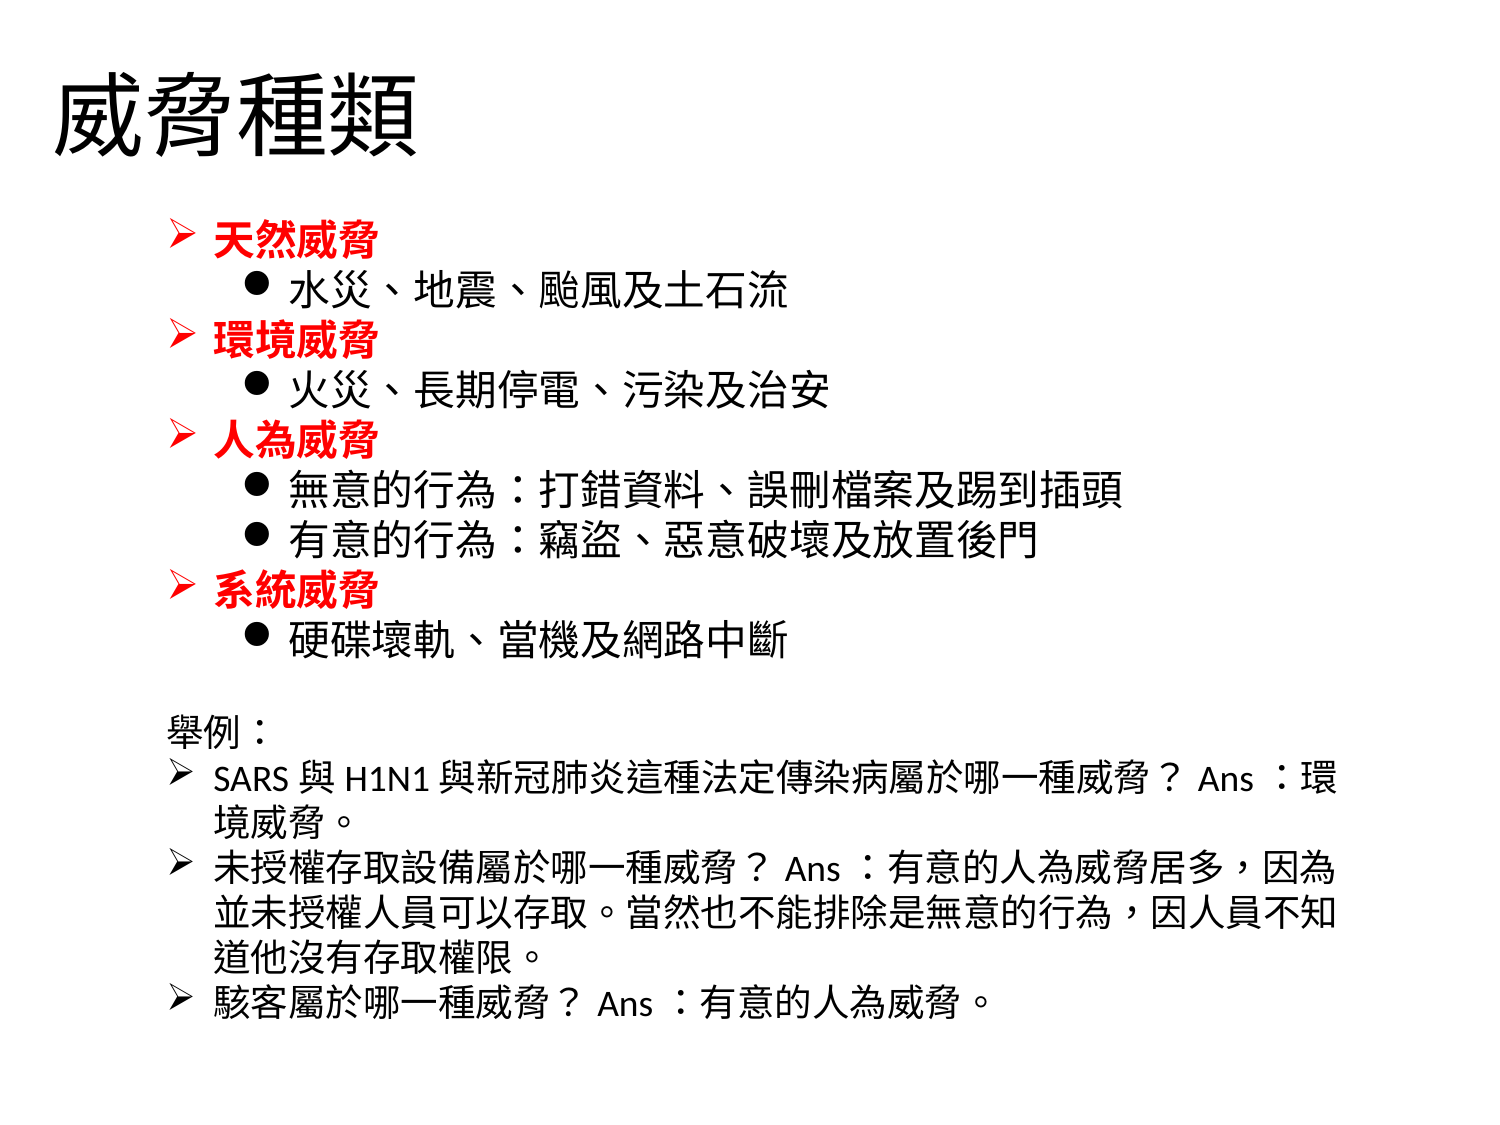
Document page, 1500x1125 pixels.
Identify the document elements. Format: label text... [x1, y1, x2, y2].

text_box 天然威脅 水災、地震、颱風及土石流 環境威脅 火災、長期停電、污染及治安 人為威脅 無意的行為：打錯資料、誤刪檔案及踢到插頭 有意的行為：竊盜、惡意破壞及放置後門 系統威脅 硬碟壞軌、當機及網路中斷 [151, 206, 1369, 672]
title 威脅種類 [29, 19, 443, 207]
text_box 舉例： SARS與H1N1與新冠肺炎這種法定傳染病屬於哪一種威脅？Ans：環境威脅。 未授權存取設備屬於哪一種威脅？Ans：有意的人為威脅居多，因為並未授權人員可以存取。當然也不能排除是無意的行為，因人員不知道他沒有存取權限。 駭客屬於哪一種威脅？Ans：有意的人為威脅。 [151, 702, 1369, 1032]
